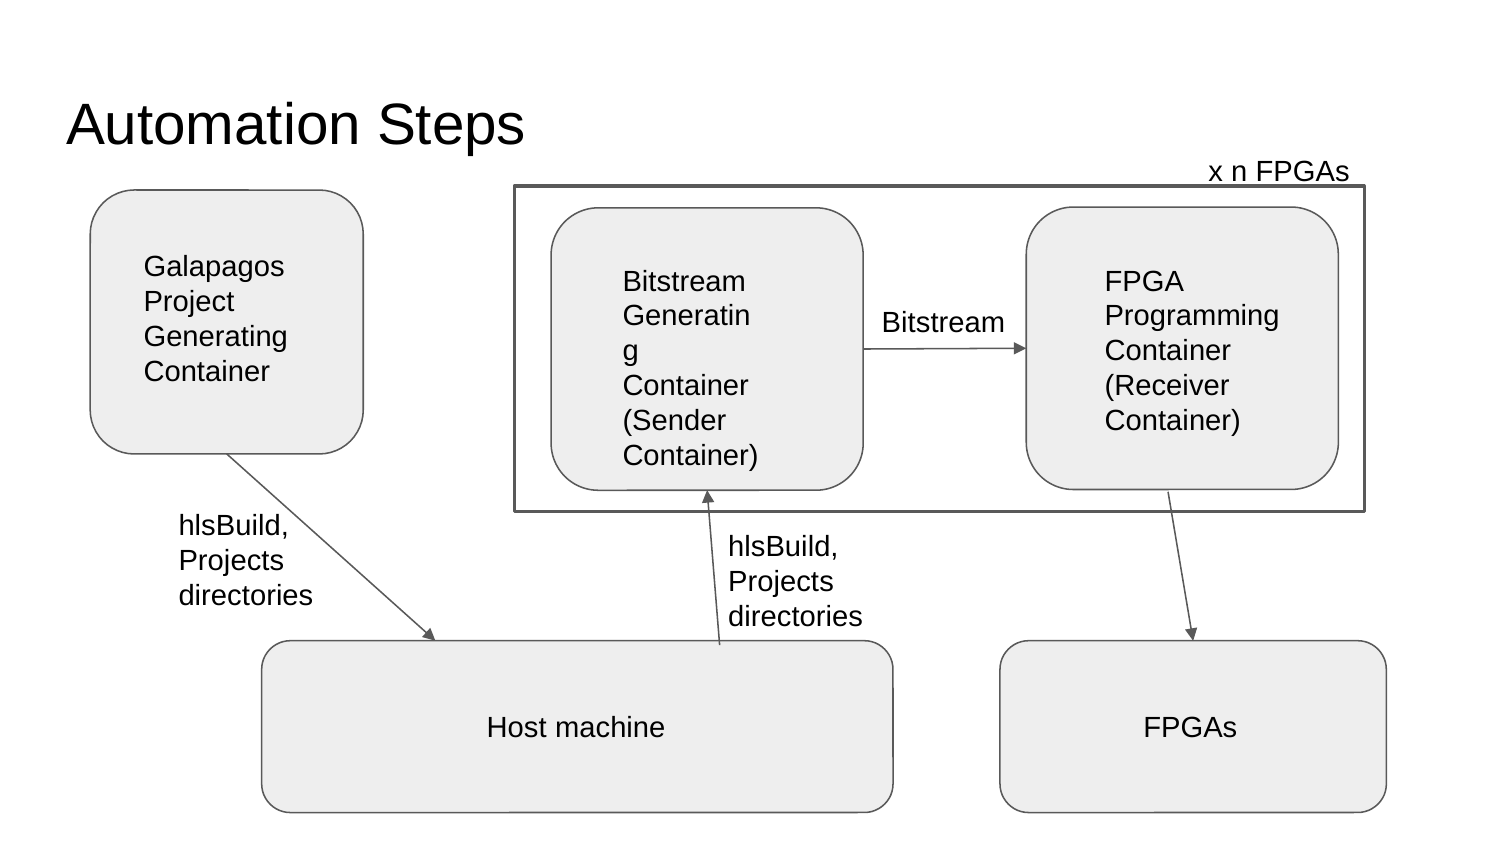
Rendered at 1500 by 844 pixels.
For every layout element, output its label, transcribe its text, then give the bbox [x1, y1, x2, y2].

text_box Bitstream Generating Container (Sender Container) [607, 246, 782, 397]
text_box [261, 640, 894, 813]
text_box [89, 189, 389, 455]
text_box [551, 207, 864, 491]
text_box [999, 640, 1387, 813]
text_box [226, 453, 436, 641]
text_box FPGA Programming Container (Receiver Container) [1089, 246, 1297, 397]
text_box [514, 185, 1365, 512]
text_box Bitstream [866, 287, 1030, 352]
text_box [706, 489, 720, 646]
title Automation Steps [51, 70, 1449, 165]
text_box hlsBuild, Projects directories [163, 491, 221, 609]
text_box [1026, 207, 1339, 490]
text_box hlsBuild, Projects directories [725, 511, 891, 630]
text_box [1167, 491, 1194, 641]
text_box x n FPGAs [1193, 137, 1387, 186]
